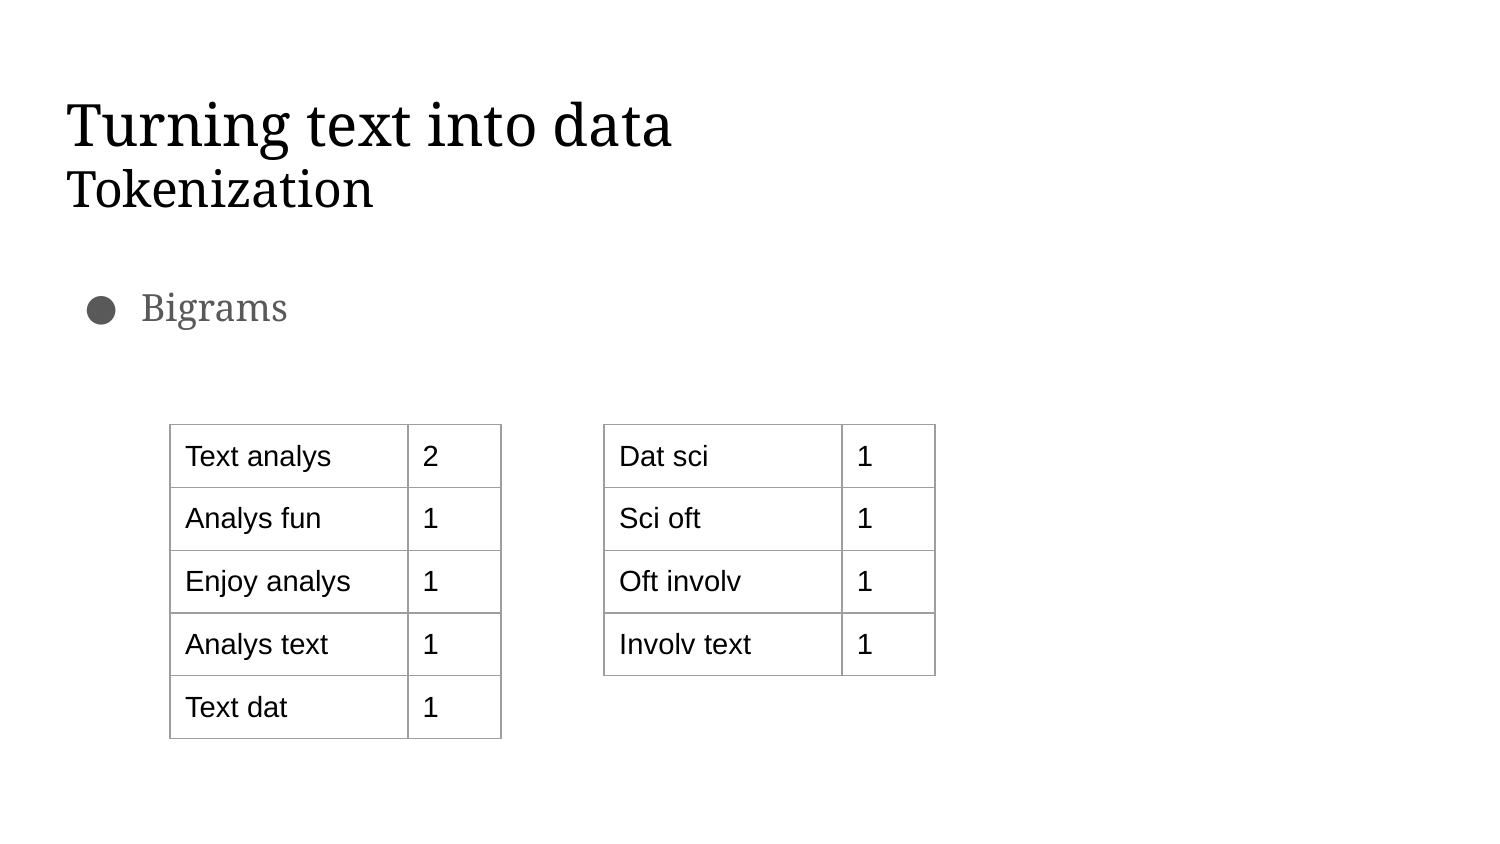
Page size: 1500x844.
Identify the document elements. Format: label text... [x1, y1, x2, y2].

table_cell 1 [409, 488, 500, 550]
table_cell 1 [409, 676, 500, 738]
table_cell Sci oft [605, 488, 841, 550]
table_cell 1 [843, 614, 934, 675]
table_header 1 [843, 425, 934, 487]
table_header 2 [409, 425, 500, 487]
table_header Text analys [171, 425, 407, 487]
table_cell Oft involv [605, 551, 841, 612]
table_header Dat sci [605, 425, 841, 487]
table_cell Analys fun [171, 488, 407, 550]
table_cell 1 [843, 551, 934, 612]
table_cell Involv text [605, 614, 841, 675]
table_cell Analys text [171, 614, 407, 675]
list Bigrams [51, 262, 1449, 750]
table_cell Enjoy analys [171, 551, 407, 612]
table_cell 1 [409, 551, 500, 612]
table_cell 1 [409, 614, 500, 675]
table_cell Text dat [171, 676, 407, 738]
table_cell 1 [843, 488, 934, 550]
title Turning text into data Tokenization [51, 72, 1449, 167]
